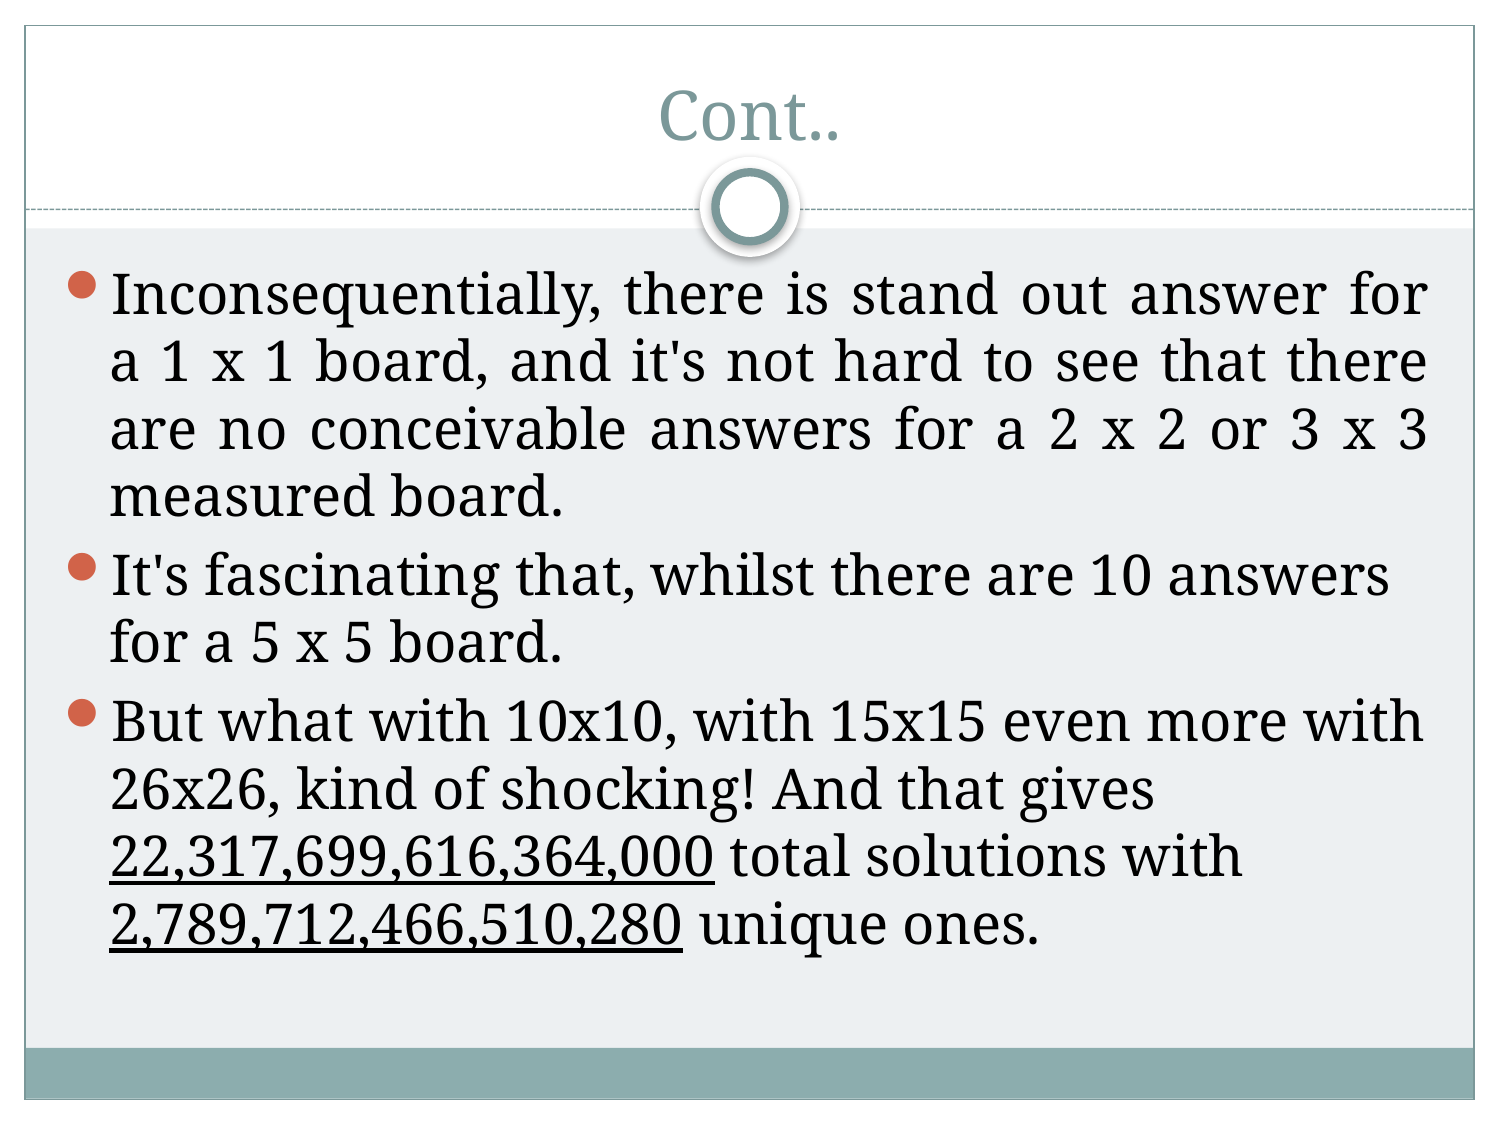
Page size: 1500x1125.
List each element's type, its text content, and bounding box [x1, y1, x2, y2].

list Inconsequentially, there is stand out answer for a 1 x 1 board, and it's not hard to see that there are no conceivable answers for a 2 x 2 or 3 x 3 measured board. It's fascinating that, whilst there are 10 answers for a 5 x 5 board. But what with 10x10, with 15x15 even more with 26x26, kind of shocking! And that gives 22,317,699,616,364,000 total solutions with 2,789,712,466,510,280 unique ones. [49, 250, 1445, 1001]
title Cont.. [49, 37, 1450, 162]
